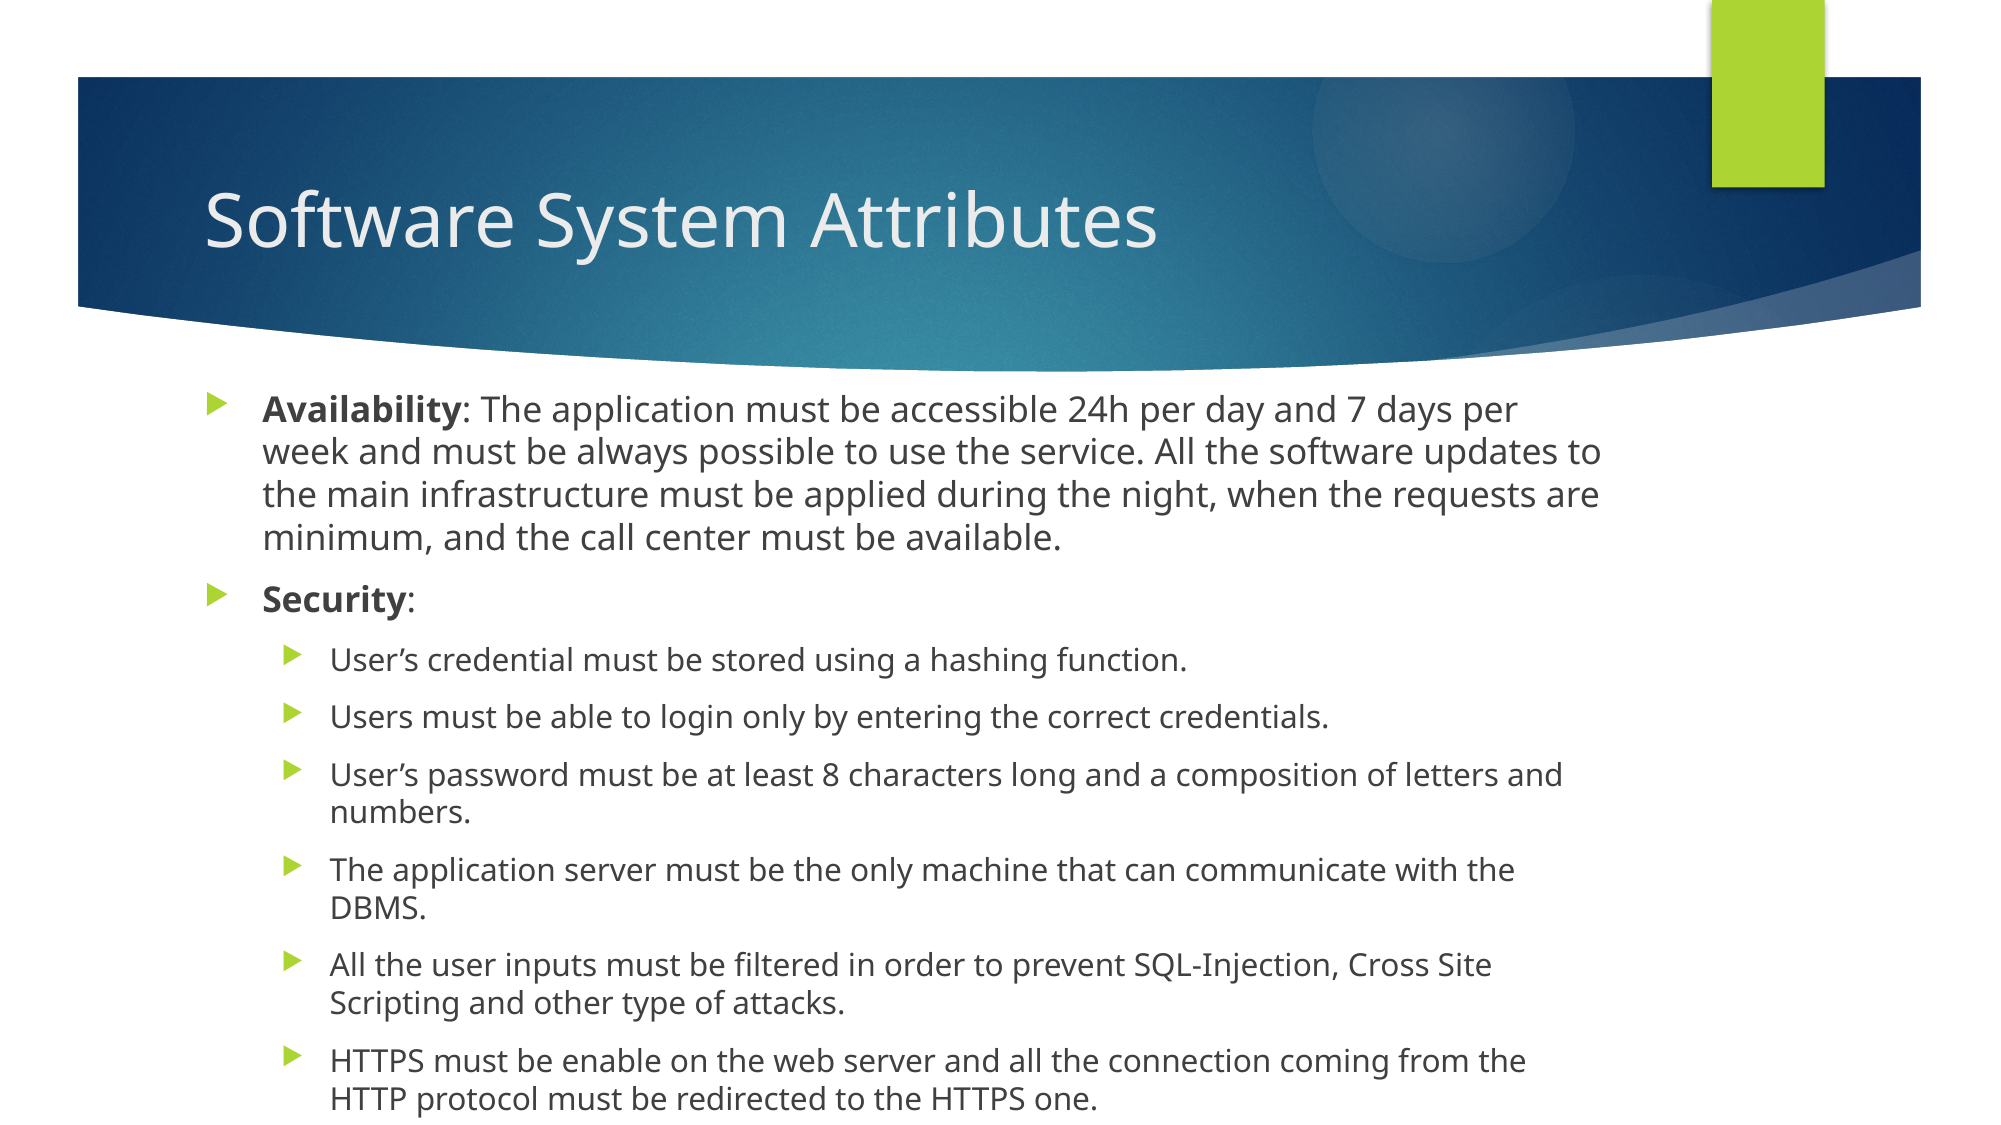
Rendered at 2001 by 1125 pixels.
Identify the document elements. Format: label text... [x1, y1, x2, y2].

list Availability: The application must be accessible 24h per day and 7 days per week and must be always possible to use the service. All the software updates to the main infrastructure must be applied during the night, when the requests are minimum, and the call center must be available. Security: User’s credential must be stored using a hashing function. Users must be able to login only by entering the correct credentials. User’s password must be at least 8 characters long and a composition of letters and numbers. The application server must be the only machine that can communicate with the DBMS. All the user inputs must be filtered in order to prevent SQL-Injection, Cross Site Scripting and other type of attacks. HTTPS must be enable on the web server and all the connection coming from the HTTP protocol must be redirected to the HTTPS one. [189, 378, 1627, 1125]
title Software System Attributes [189, 159, 1627, 276]
